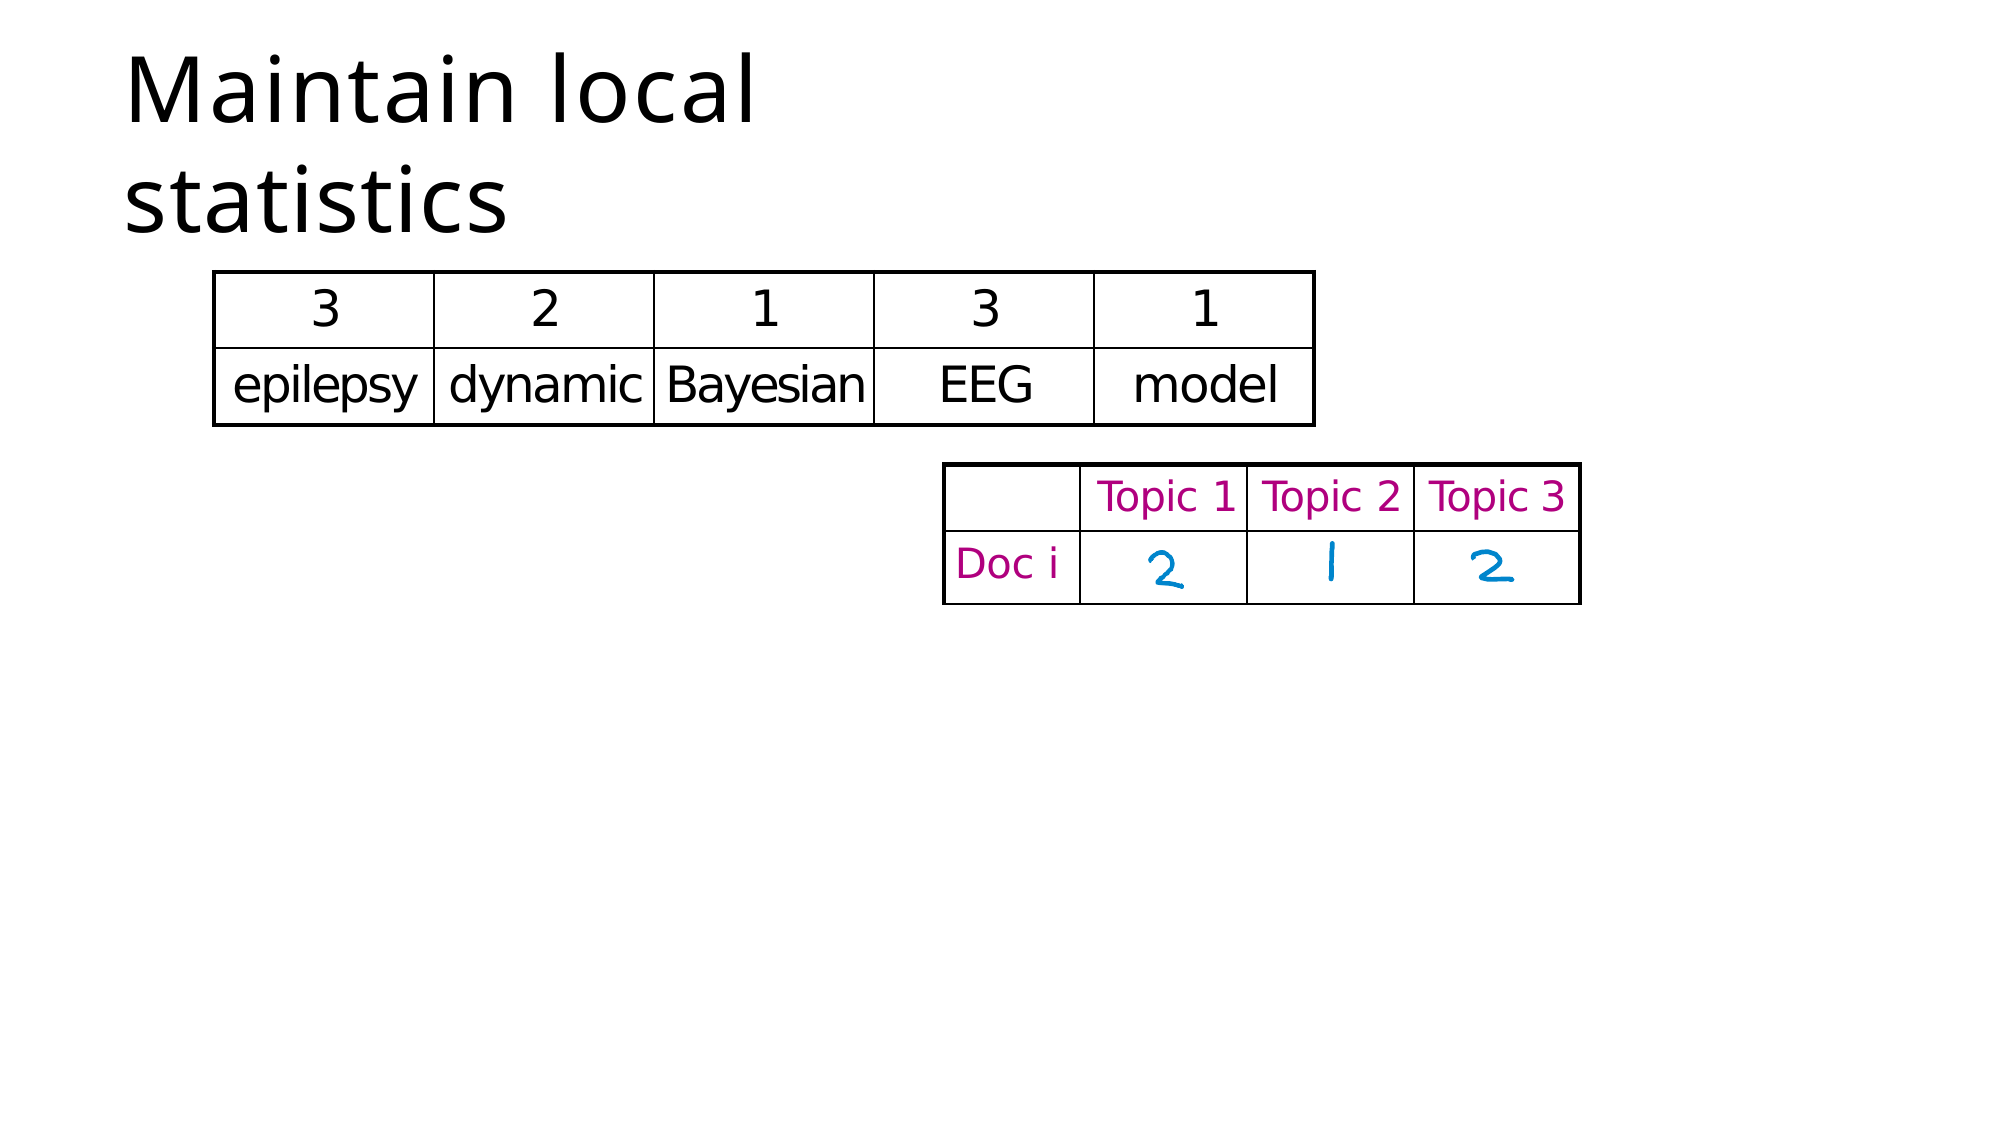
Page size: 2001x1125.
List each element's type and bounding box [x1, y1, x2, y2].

table_header [1095, 274, 1312, 347]
table_cell [1248, 532, 1413, 603]
table_header [1415, 467, 1578, 530]
table_header [216, 274, 433, 347]
table_header [946, 467, 1079, 530]
table_header [1248, 467, 1413, 530]
title [121, 28, 1108, 251]
text_box [1148, 550, 1184, 589]
table_cell [216, 349, 433, 423]
table_header [655, 274, 873, 347]
table_cell [655, 349, 873, 423]
table_cell [435, 349, 653, 423]
table_header [875, 274, 1093, 347]
table_cell [875, 349, 1093, 423]
table_header [1081, 467, 1246, 530]
table_header [435, 274, 653, 347]
table_cell [1095, 349, 1312, 423]
text_box [1473, 551, 1513, 580]
table_cell [946, 532, 1079, 603]
table_cell [1415, 532, 1578, 603]
table_cell [1081, 532, 1246, 603]
